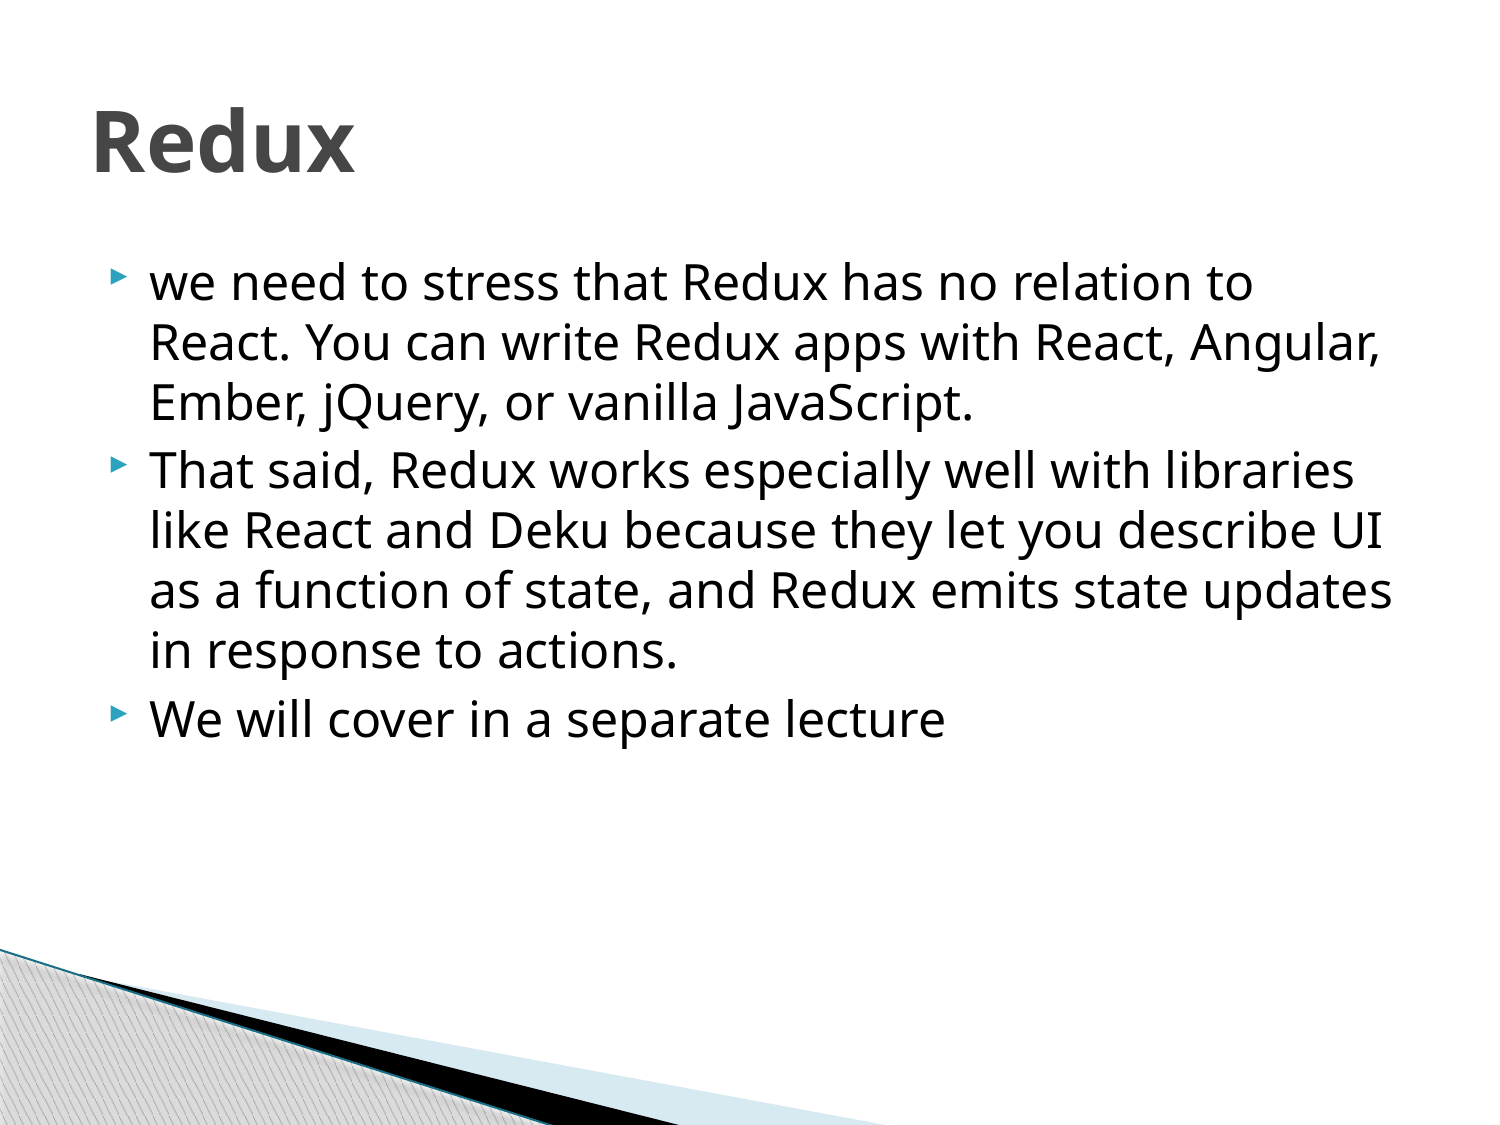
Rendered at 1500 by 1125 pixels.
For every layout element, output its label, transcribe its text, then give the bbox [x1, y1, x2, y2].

title Redux [75, 45, 1425, 233]
list we need to stress that Redux has no relation to React. You can write Redux apps with React, Angular, Ember, jQuery, or vanilla JavaScript. That said, Redux works especially well with libraries like React and Deku because they let you describe UI as a function of state, and Redux emits state updates in response to actions. We will cover in a separate lecture [75, 242, 1425, 986]
